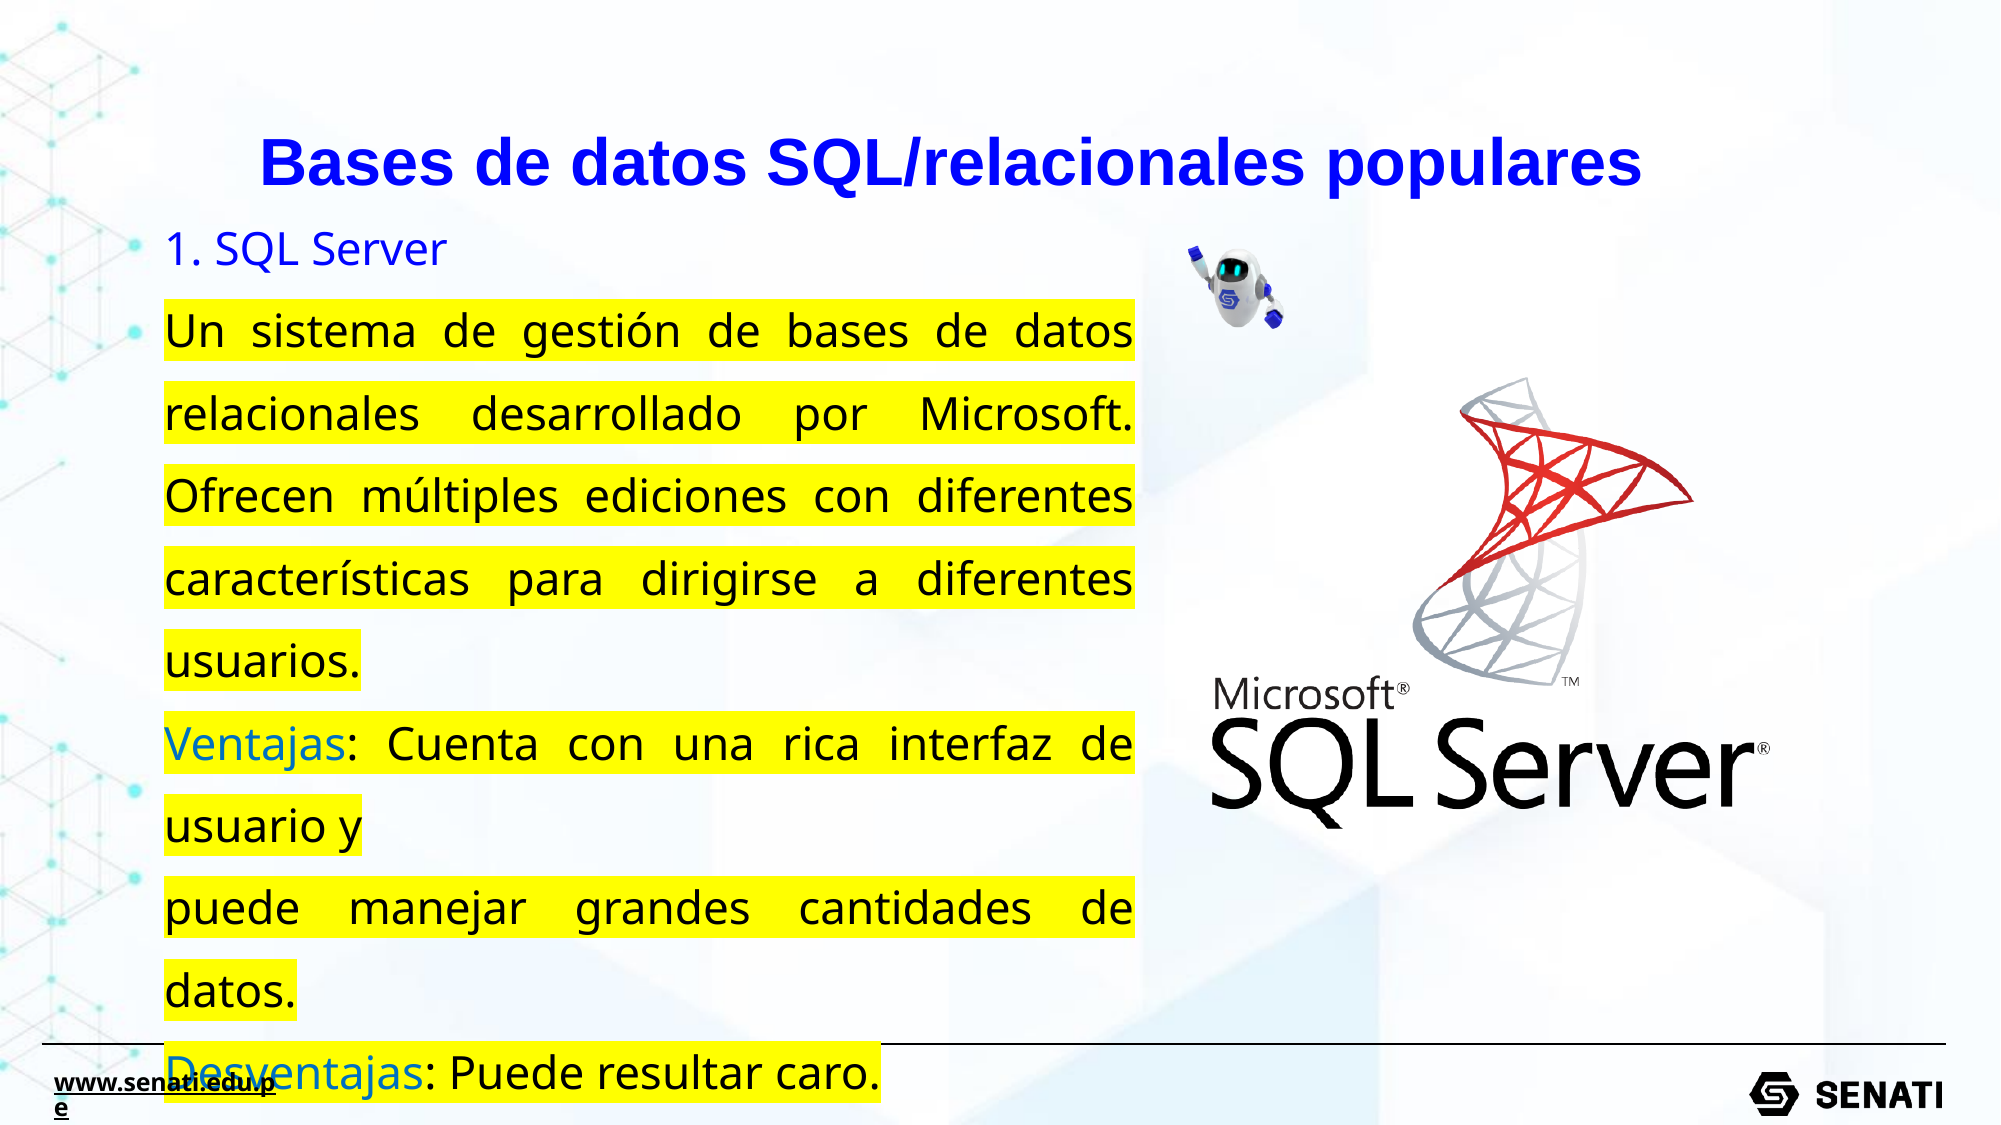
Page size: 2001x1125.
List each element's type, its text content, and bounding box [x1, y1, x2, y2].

text_box www.senati.edu.pe [51, 1062, 279, 1101]
title Bases de datos SQL/relacionales populares [226, 69, 1725, 307]
picture [0, 0, 2000, 1125]
text_box 1. SQL Server Un sistema de gestión de bases de datos relacionales desarrollado por Microsoft. Ofrecen múltiples ediciones con diferentes características para dirigirse a diferentes usuarios. Ventajas: Cuenta con una rica interfaz de usuario y puede manejar grandes cantidades de datos. Desventajas: Puede resultar caro. [162, 190, 1136, 1100]
